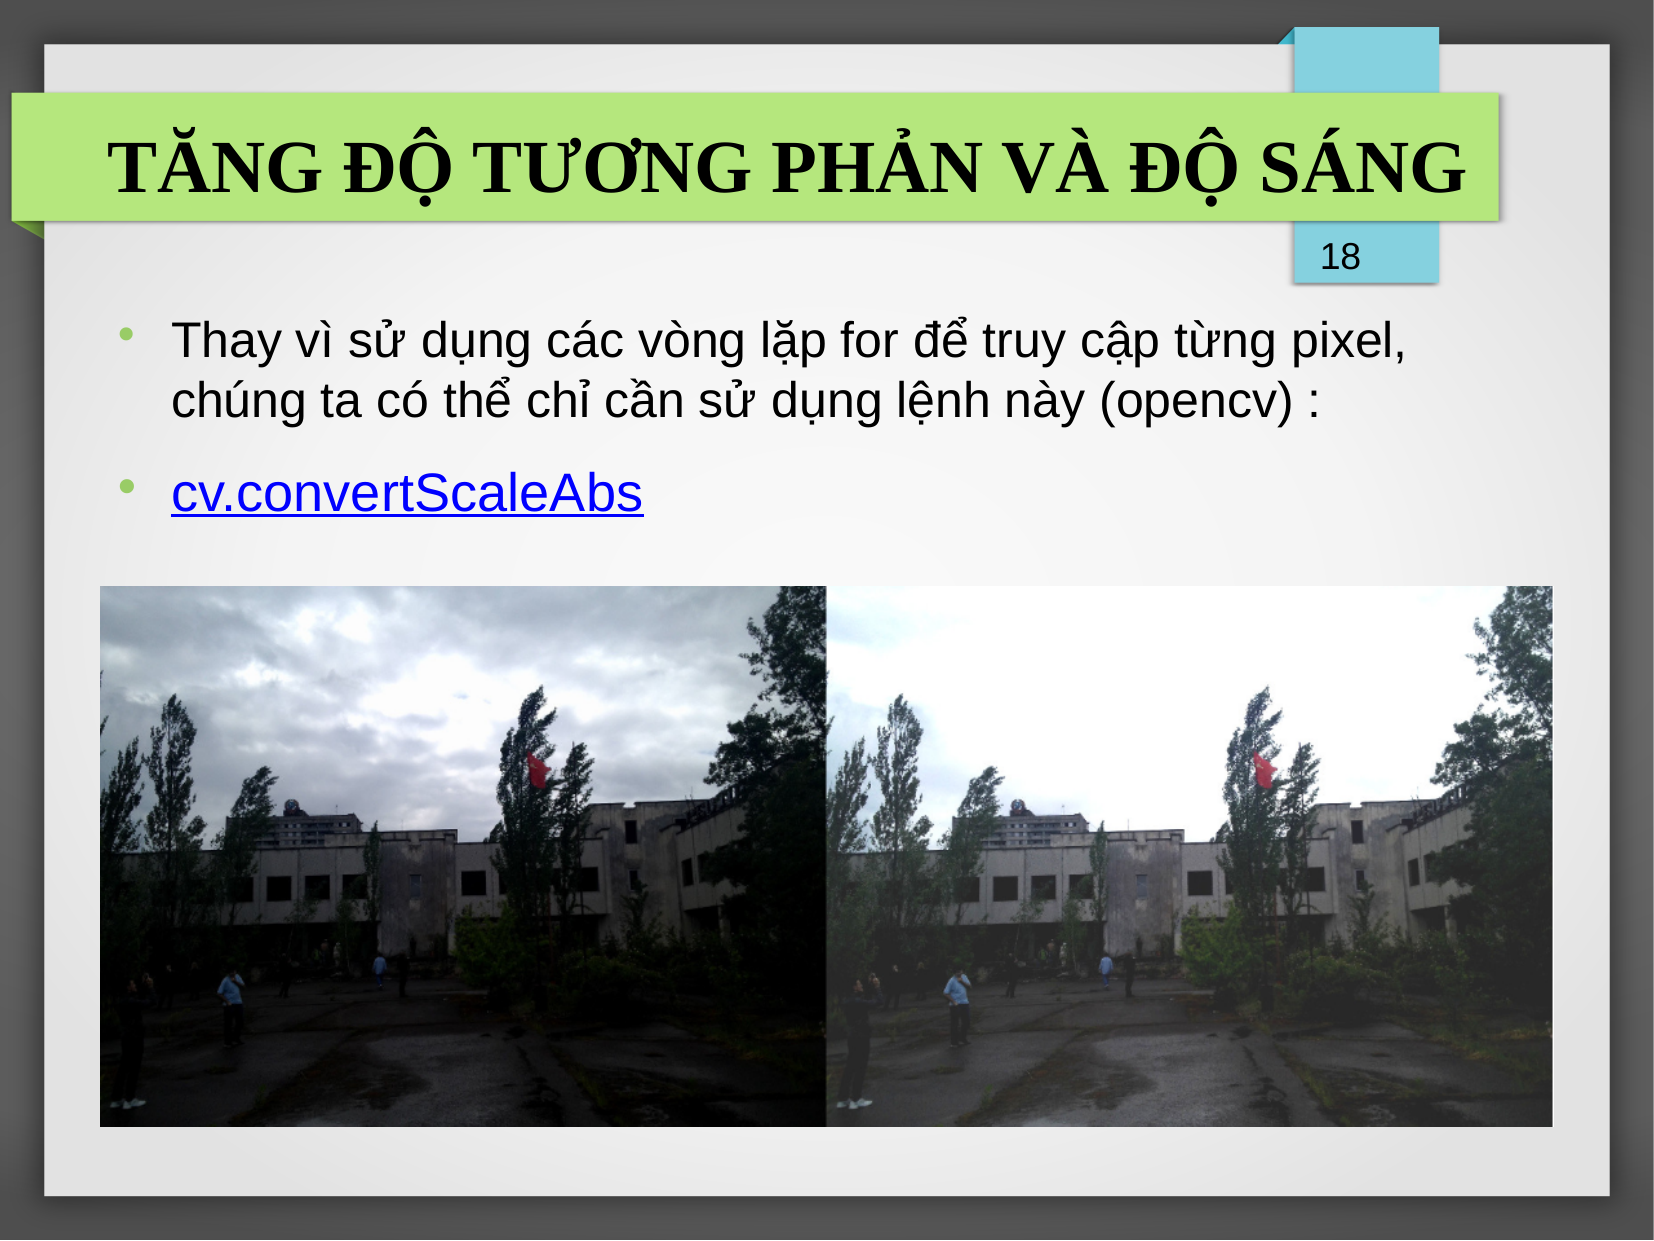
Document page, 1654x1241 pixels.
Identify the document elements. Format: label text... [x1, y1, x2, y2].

text_box 18 [1304, 224, 1425, 282]
text_box TĂNG ĐỘ TƯƠNG PHẢN VÀ ĐỘ SÁNG [107, 117, 1490, 208]
text_box Thay vì sử dụng các vòng lặp for để truy cập từng pixel, chúng ta có thể chỉ cần sử dụng lệnh này (opencv) : cv.convertScaleAbs [100, 307, 1554, 572]
picture [0, 0, 1654, 1240]
